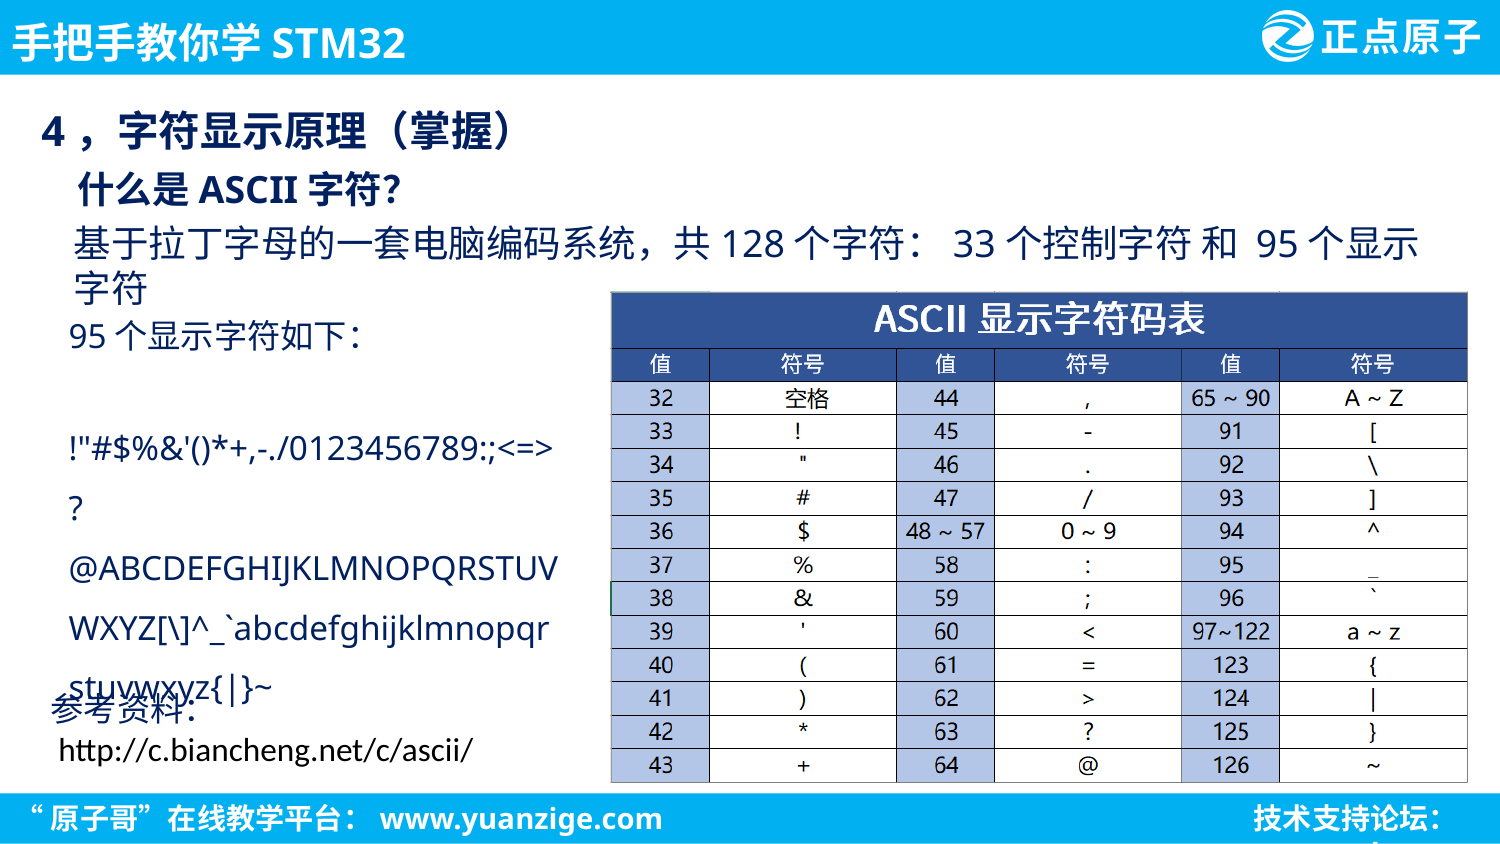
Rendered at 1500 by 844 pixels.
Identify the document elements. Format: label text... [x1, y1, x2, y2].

picture [1364, 45, 1370, 53]
text_box 手把手教你学STM32 [0, 0, 967, 75]
picture [1322, 21, 1357, 52]
picture [1367, 18, 1396, 42]
text_box 95个显示字符如下： !"#$%&'()*+,-./0123456789:;<=>?@ABCDEFGHIJKLMNOPQRSTUVWXYZ[\]^_`abcdefghijklmnopqrstuvwxyz{|}~ [53, 287, 580, 714]
picture [1412, 44, 1418, 52]
picture [1404, 20, 1438, 54]
text_box [0, 792, 1500, 844]
picture [1445, 21, 1479, 54]
text_box 什么是ASCII字符？ [69, 140, 638, 212]
picture [1431, 44, 1438, 52]
text_box 4，字符显示原理（掌握） [33, 76, 602, 159]
picture [1391, 45, 1397, 53]
picture [1263, 27, 1307, 61]
text_box 参考资料： http://c.biancheng.net/c/ascii/ [36, 680, 489, 776]
text_box 基于拉丁字母的一套电脑编码系统，共128个字符：33个控制字符 和 95个显示字符 [59, 212, 1472, 318]
text_box “原子哥”在线教学平台：www.yuanzige.com [0, 793, 883, 843]
text_box [0, 0, 1500, 76]
picture [610, 291, 1468, 783]
picture [1267, 11, 1313, 45]
text_box 技术支持论坛：www.openedv.com [967, 793, 1480, 844]
